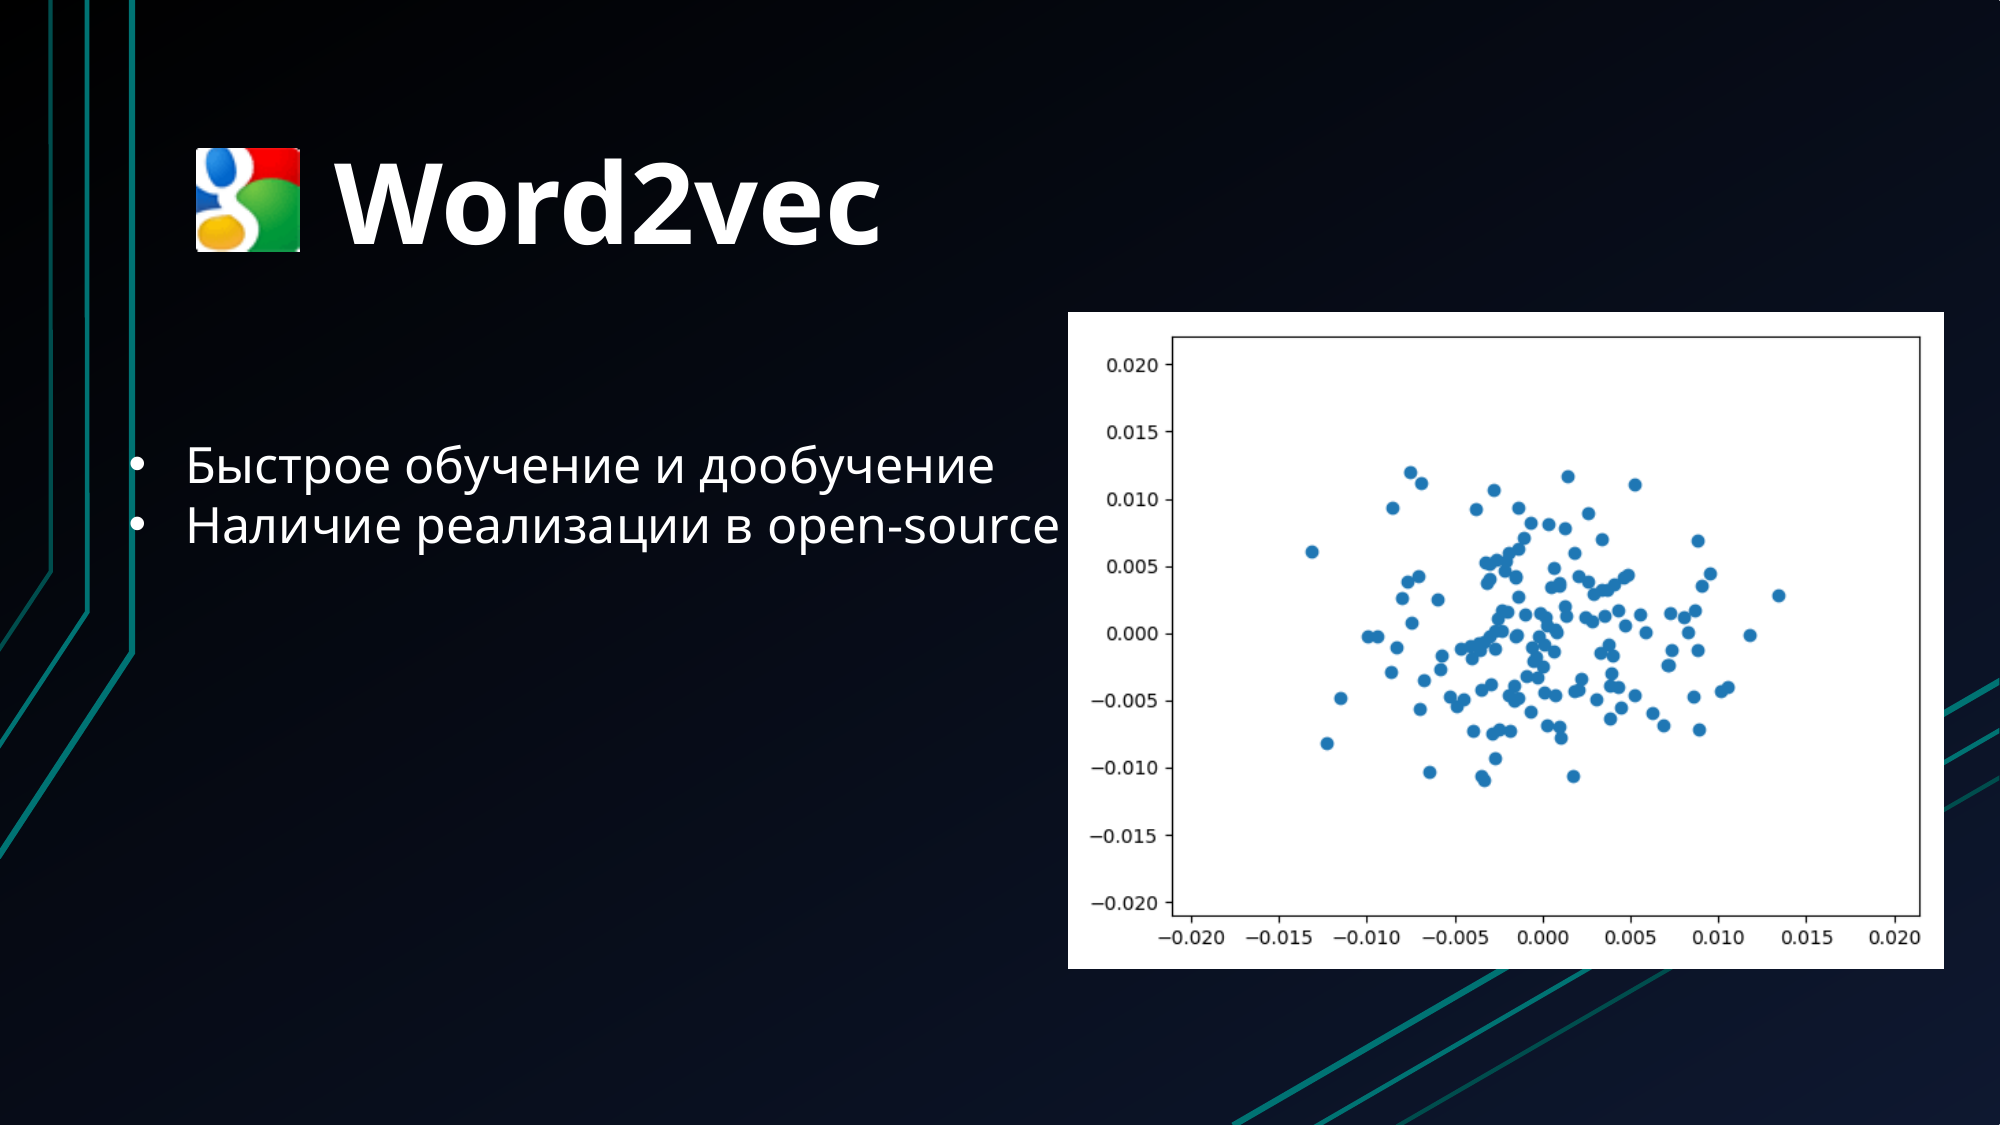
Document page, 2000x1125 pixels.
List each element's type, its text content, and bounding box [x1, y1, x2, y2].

picture [1068, 311, 1944, 969]
picture [196, 148, 300, 252]
title Word2vec [314, 78, 1823, 279]
text_box Быстрое обучение и дообучение Наличие реализации в open-source [113, 426, 1065, 561]
